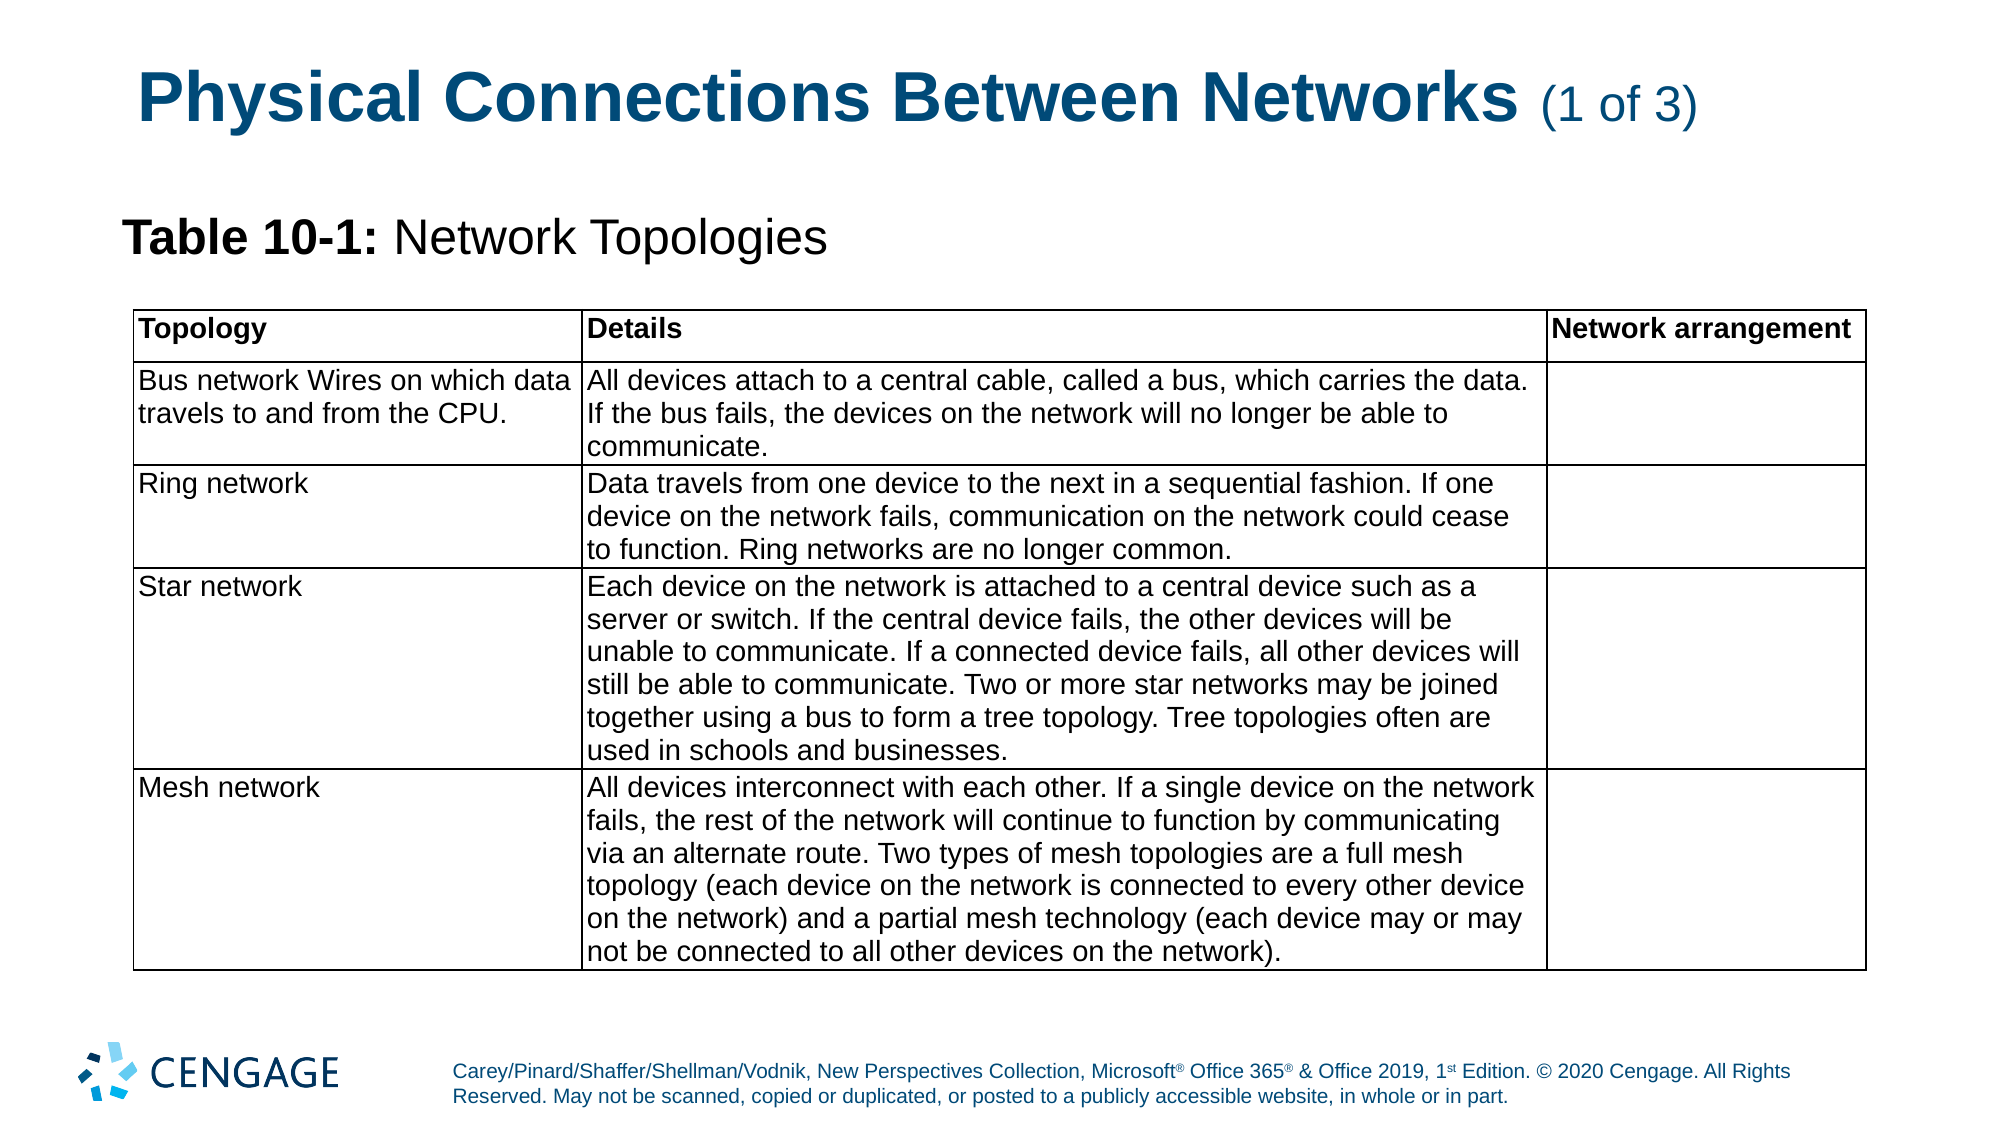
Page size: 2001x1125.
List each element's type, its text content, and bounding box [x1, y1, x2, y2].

table_cell [1548, 363, 1865, 464]
table_cell Data travels from one device to the next in a sequential fashion. If one device on the network fails, communication on the network could cease to function. Ring networks are no longer common. [583, 466, 1546, 567]
picture [78, 1042, 338, 1101]
title Physical Connections Between Networks (1 of 3) [137, 59, 1863, 171]
table_cell Ring network [134, 466, 581, 567]
table_header Details [583, 311, 1546, 361]
table_cell [1548, 770, 1865, 969]
table_header Network arrangement [1548, 311, 1865, 361]
table_cell Bus network Wires on which data travels to and from the CPU. [134, 363, 581, 464]
table_cell Mesh network [134, 770, 581, 969]
list Table 10-1: Network Topologies [121, 211, 1880, 270]
table_cell All devices attach to a central cable, called a bus, which carries the data. If the bus fails, the devices on the network will no longer be able to communicate. [583, 363, 1546, 464]
table_cell Each device on the network is attached to a central device such as a server or switch. If the central device fails, the other devices will be unable to communicate. If a connected device fails, all other devices will still be able to communicate. Two or more star networks may be joined together using a bus to form a tree topology. Tree topologies often are used in schools and businesses. [583, 569, 1546, 768]
table_cell All devices interconnect with each other. If a single device on the network fails, the rest of the network will continue to function by communicating via an alternate route. Two types of mesh topologies are a full mesh topology (each device on the network is connected to every other device on the network) and a partial mesh technology (each device may or may not be connected to all other devices on the network). [583, 770, 1546, 969]
table_cell Star network [134, 569, 581, 768]
table_cell [1548, 466, 1865, 567]
table_cell [1548, 569, 1865, 768]
table_header Topology [134, 311, 581, 361]
